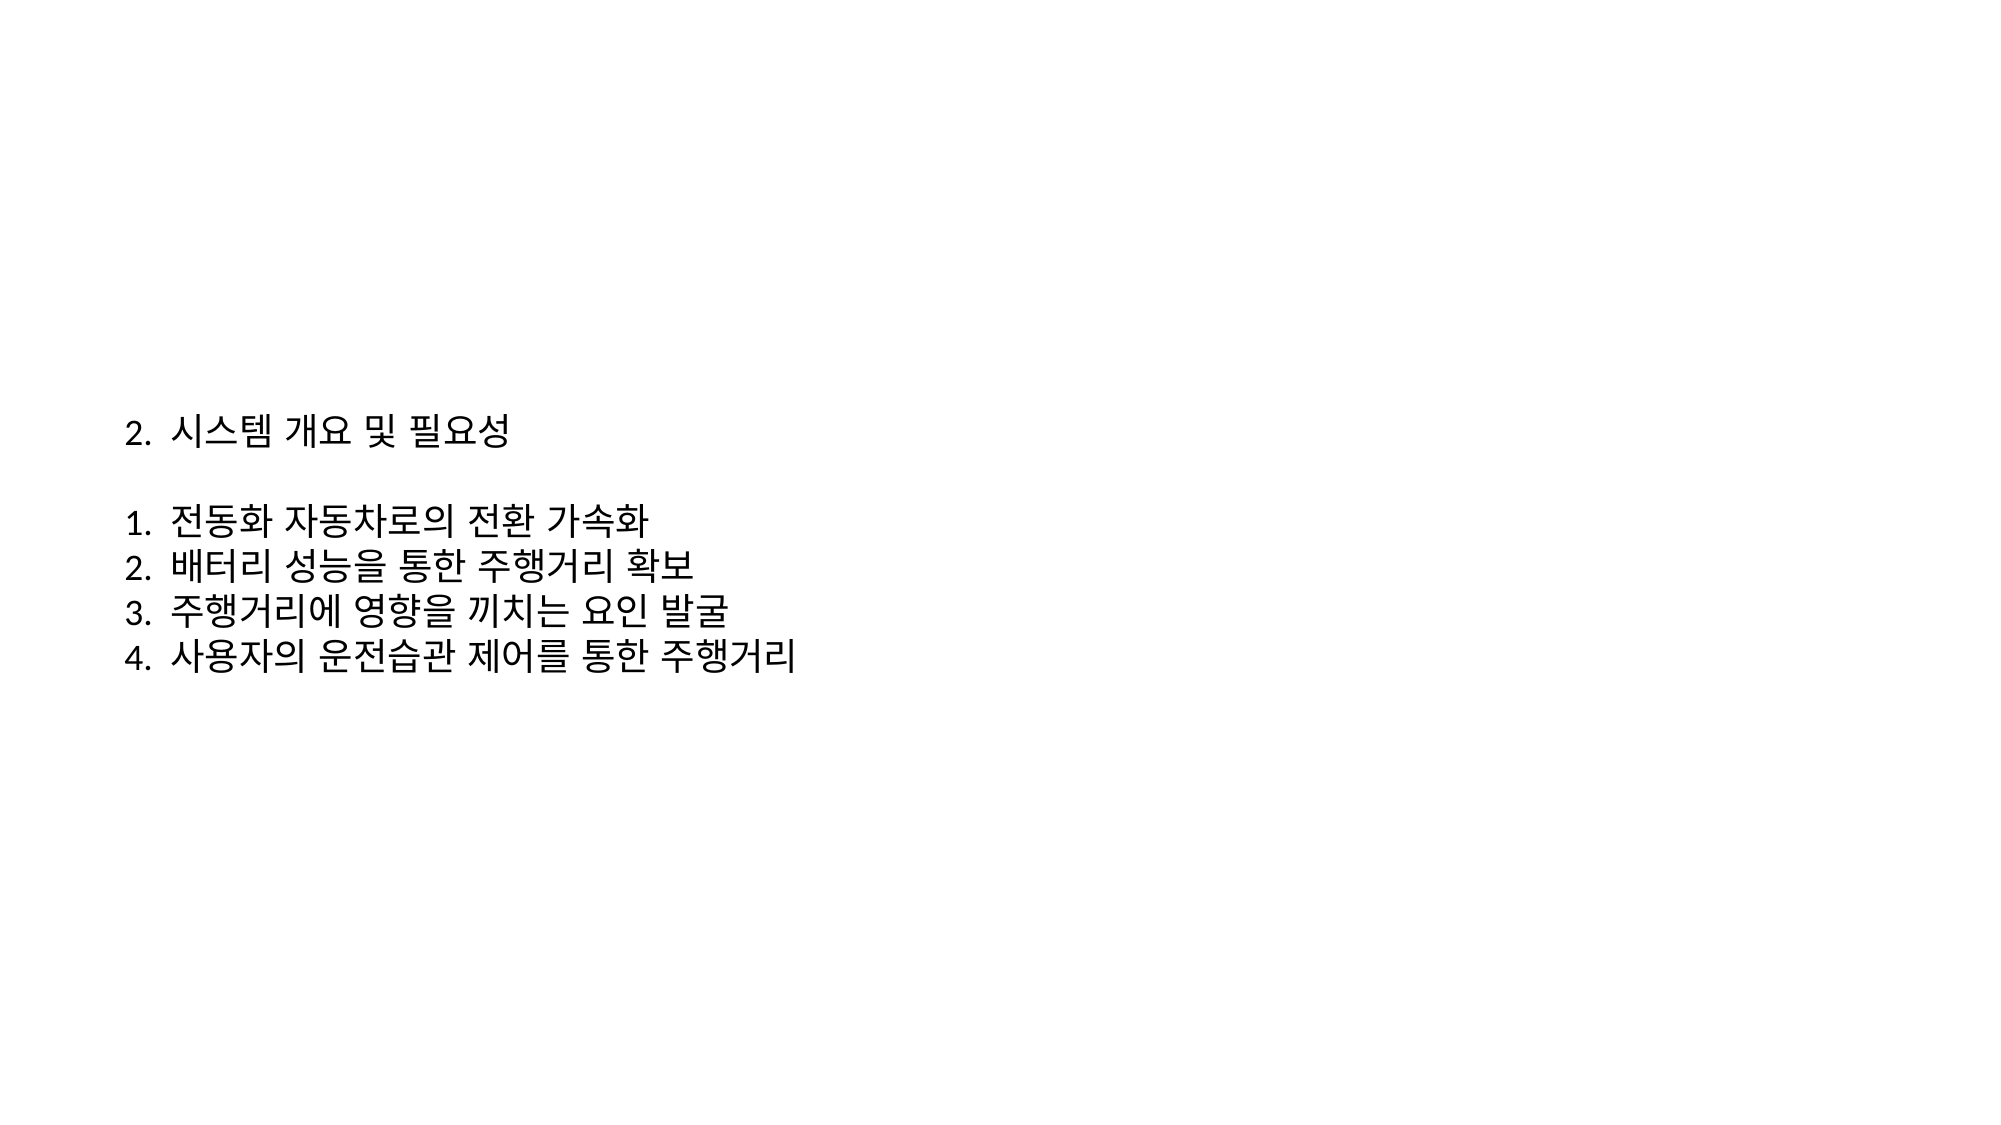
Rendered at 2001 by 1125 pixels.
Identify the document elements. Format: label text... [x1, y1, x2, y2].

text_box 2. 시스템 개요 및 필요성 1. 전동화 자동차로의 전환 가속화 2. 배터리 성능을 통한 주행거리 확보 3. 주행거리에 영향을 끼치는 요인 발굴 4. 사용자의 운전습관 제어를 통한 주행거리 [109, 401, 1386, 686]
